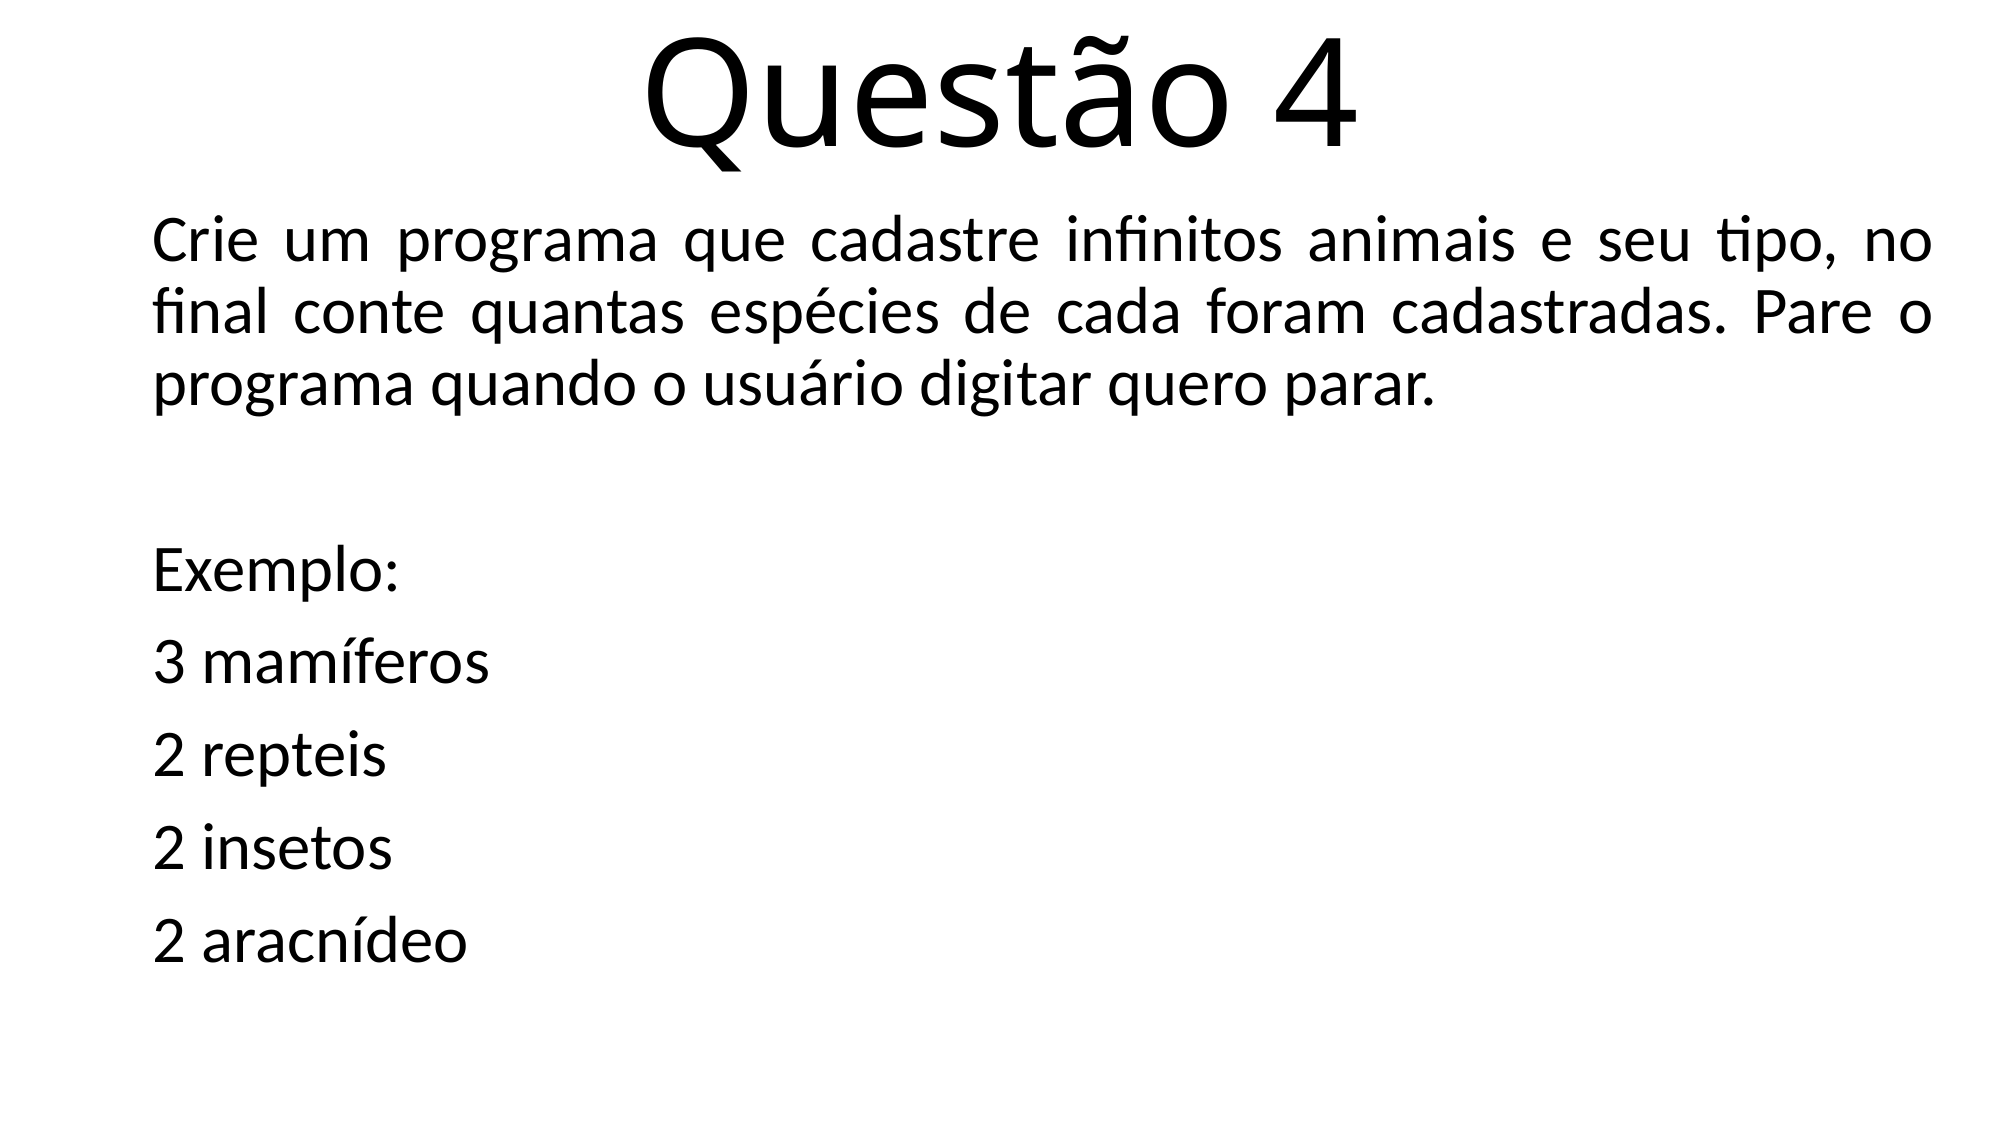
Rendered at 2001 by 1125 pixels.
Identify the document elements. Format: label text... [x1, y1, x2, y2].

title Questão 4 [137, 0, 1863, 196]
list Crie um programa que cadastre infinitos animais e seu tipo, no final conte quantas espécies de cada foram cadastradas. Pare o programa quando o usuário digitar quero parar. Exemplo: 3 mamíferos 2 repteis 2 insetos 2 aracnídeo [137, 196, 1950, 1073]
